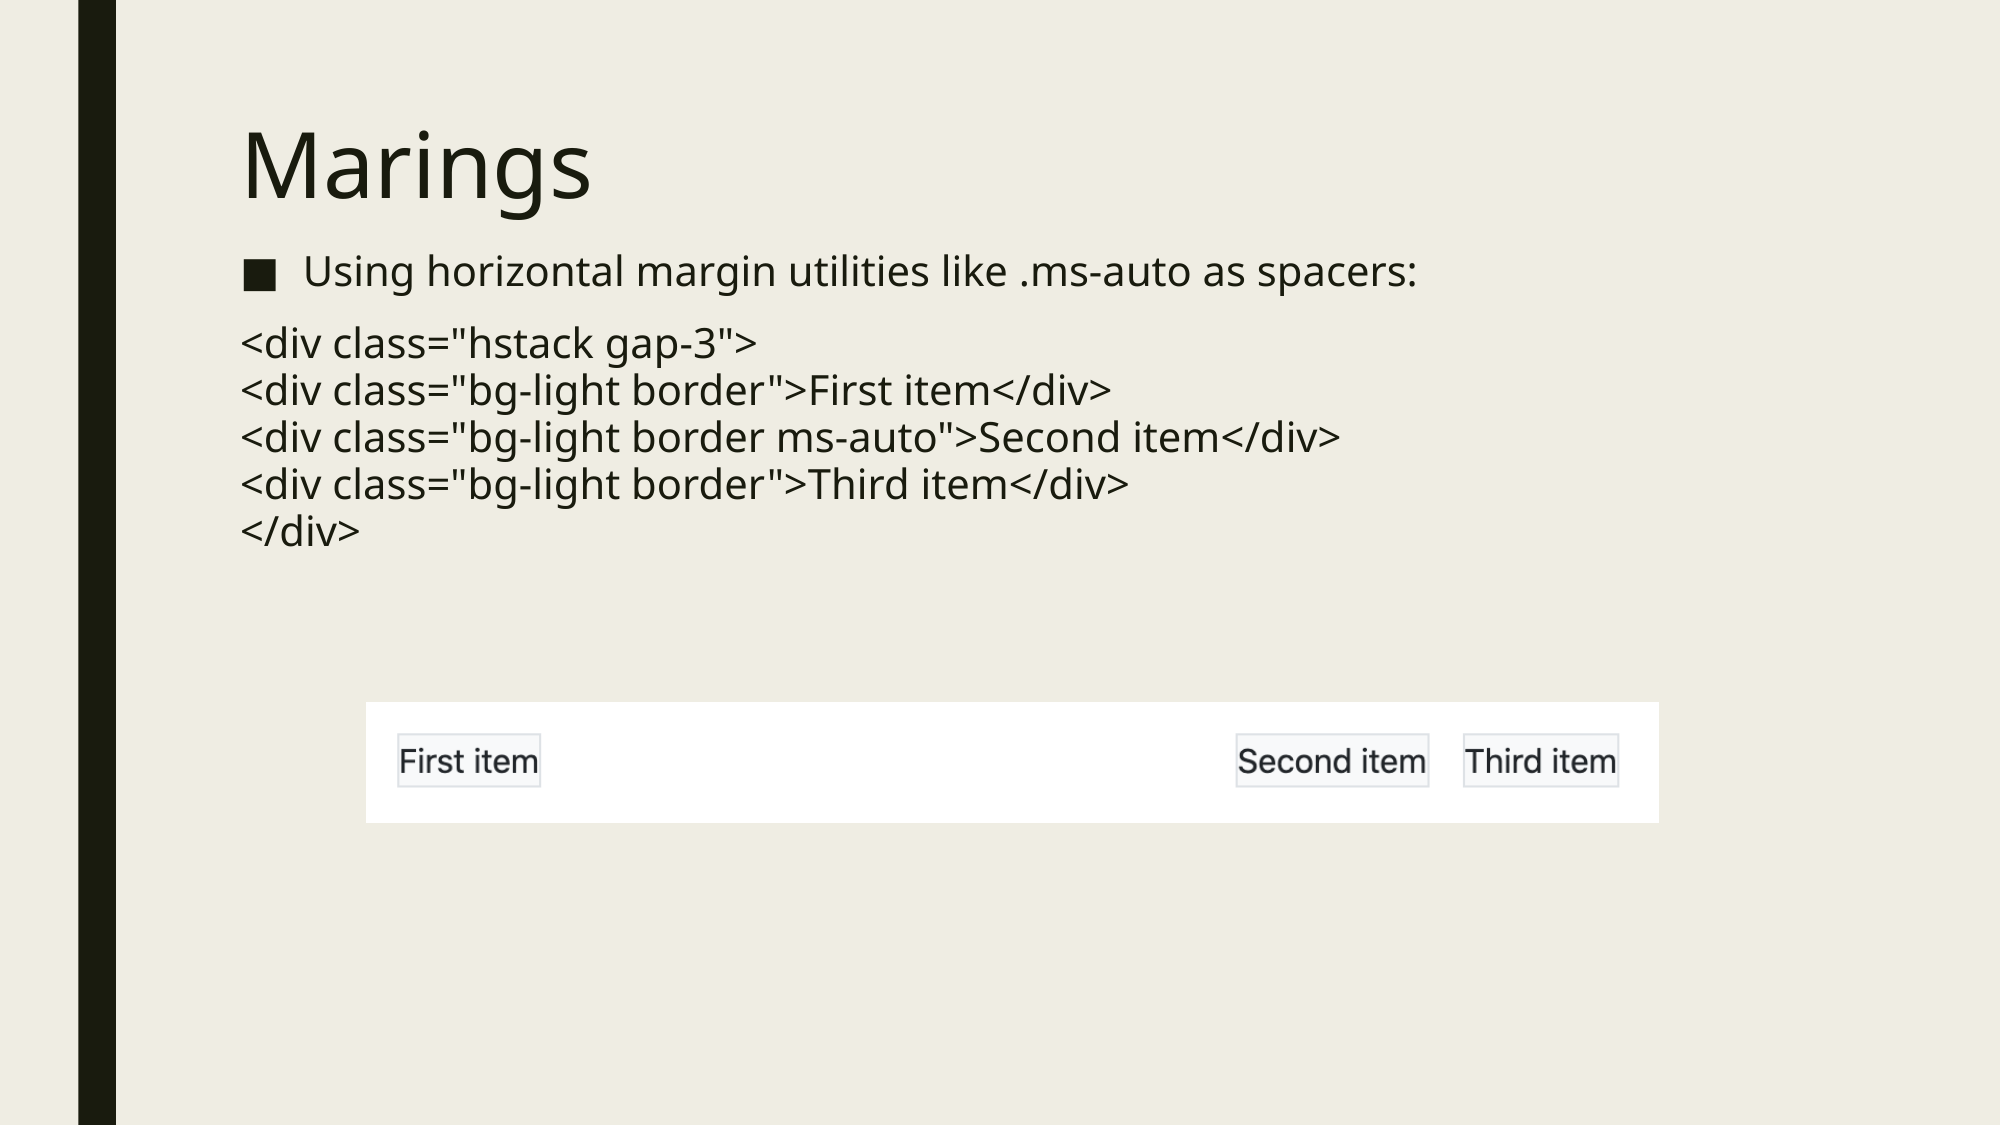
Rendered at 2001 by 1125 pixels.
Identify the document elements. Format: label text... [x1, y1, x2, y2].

title Marings [225, 112, 1800, 241]
picture [366, 702, 1659, 823]
list Using horizontal margin utilities like .ms-auto as spacers: <div class="hstack gap-3"> <div class="bg-light border">First item</div> <div class="bg-light border ms-auto">Second item</div> <div class="bg-light border">Third item</div> </div> [225, 241, 1800, 963]
